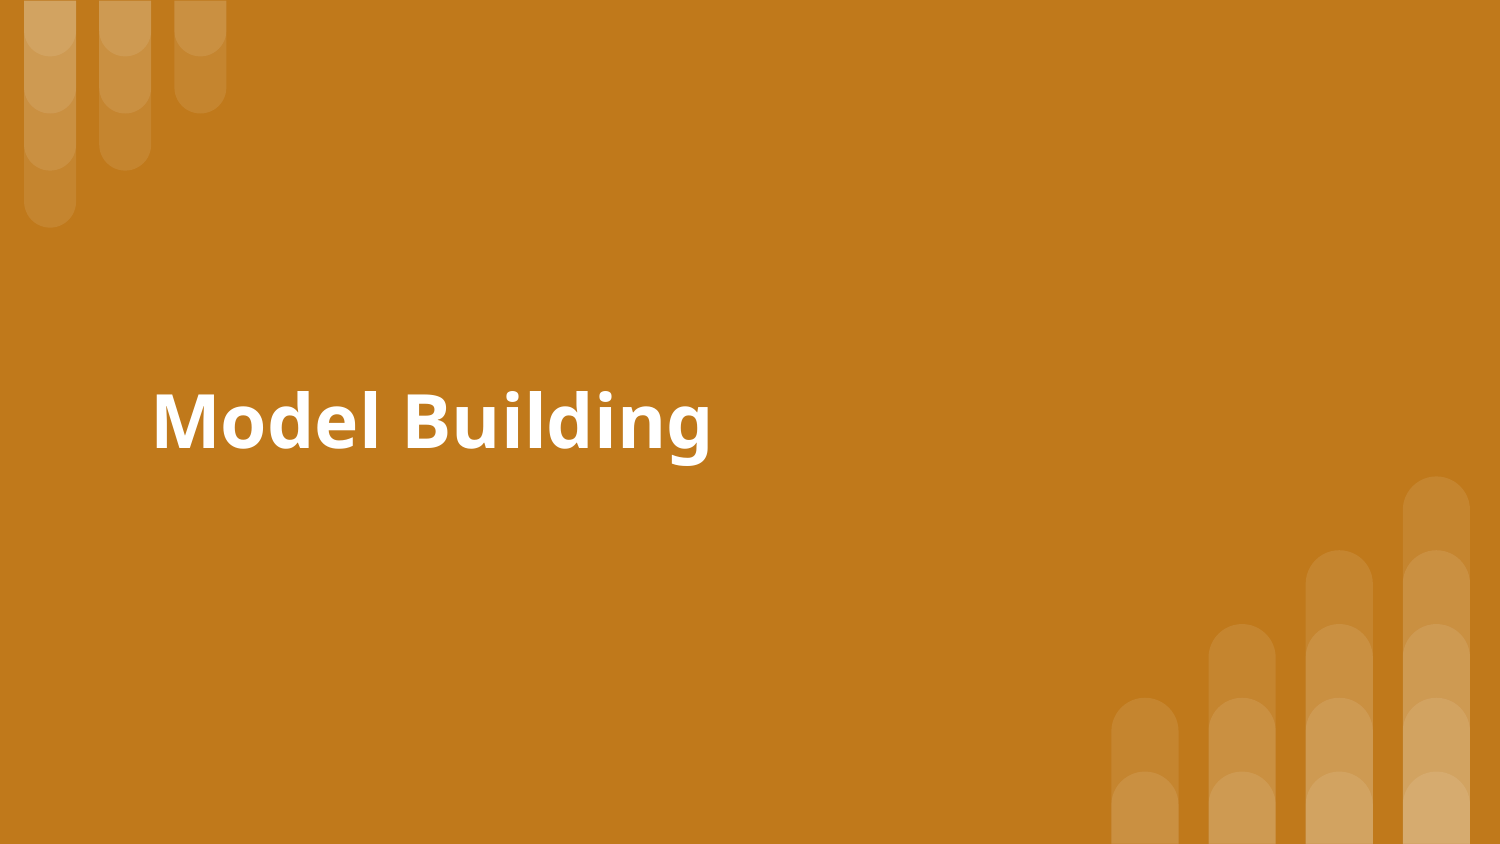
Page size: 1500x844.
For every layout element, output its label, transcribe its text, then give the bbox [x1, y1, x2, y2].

title Model Building [135, 264, 1097, 572]
